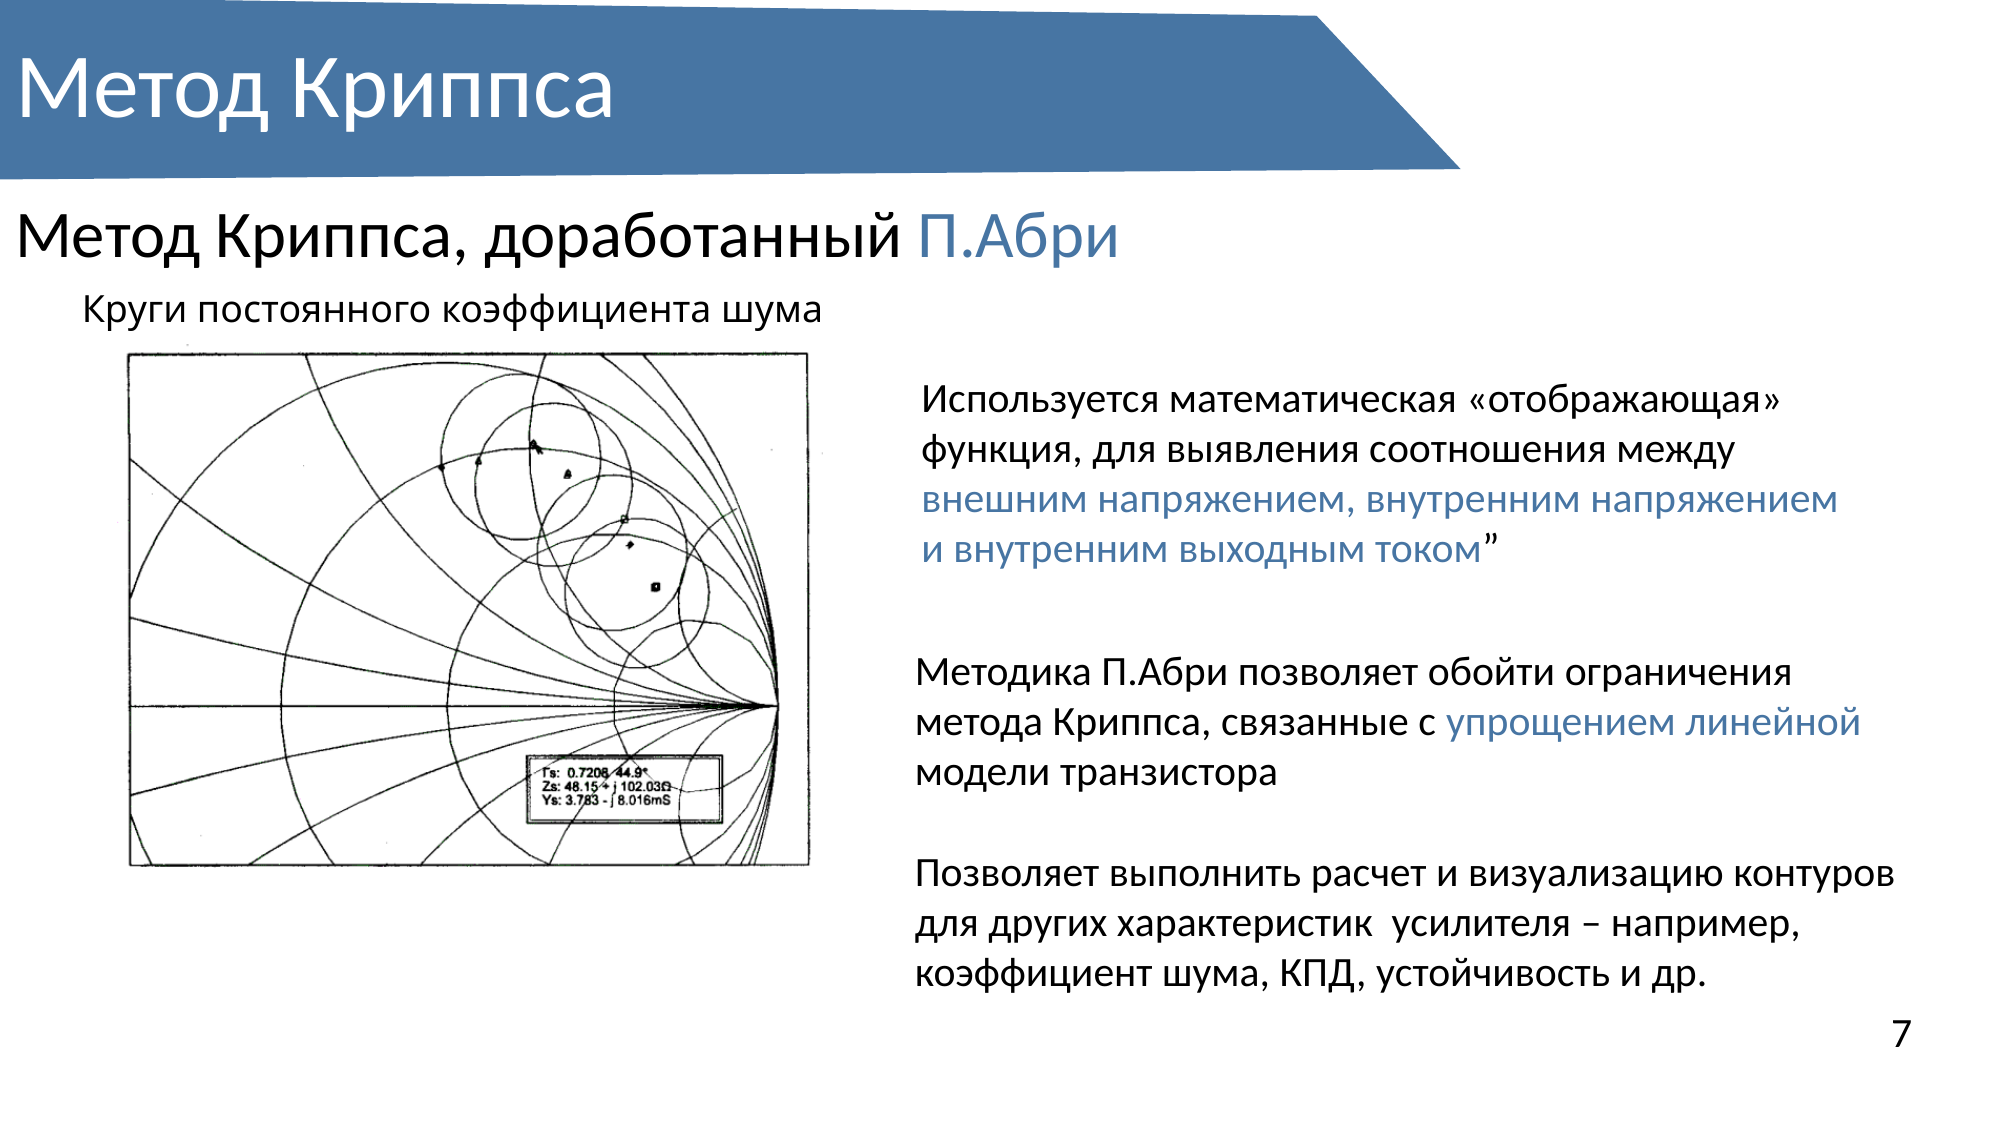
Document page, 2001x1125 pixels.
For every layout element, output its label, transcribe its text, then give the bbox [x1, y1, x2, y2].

text_box Используется математическая «отображающая» функция, для выявления соотношения между внешним напряжением, внутренним напряжением и внутренним выходным током” [906, 363, 1868, 579]
text_box Методика П.Абри позволяет обойти ограничения метода Криппса, связанные с упрощением линейной модели транзистора Позволяет выполнить расчет и визуализацию контуров для других характеристик усилителя – например, коэффициент шума, КПД, устойчивость и др. [900, 636, 1946, 1002]
text_box [0, 0, 984, 10]
list Метод Криппса, доработанный П.Абри [0, 192, 1293, 407]
title Метод Криппса [0, 10, 1336, 167]
text_box 7 [1484, 1002, 1928, 1061]
text_box [0, 34, 1464, 181]
picture [114, 341, 824, 870]
text_box Круги постоянного коэффициента шума [67, 277, 839, 338]
